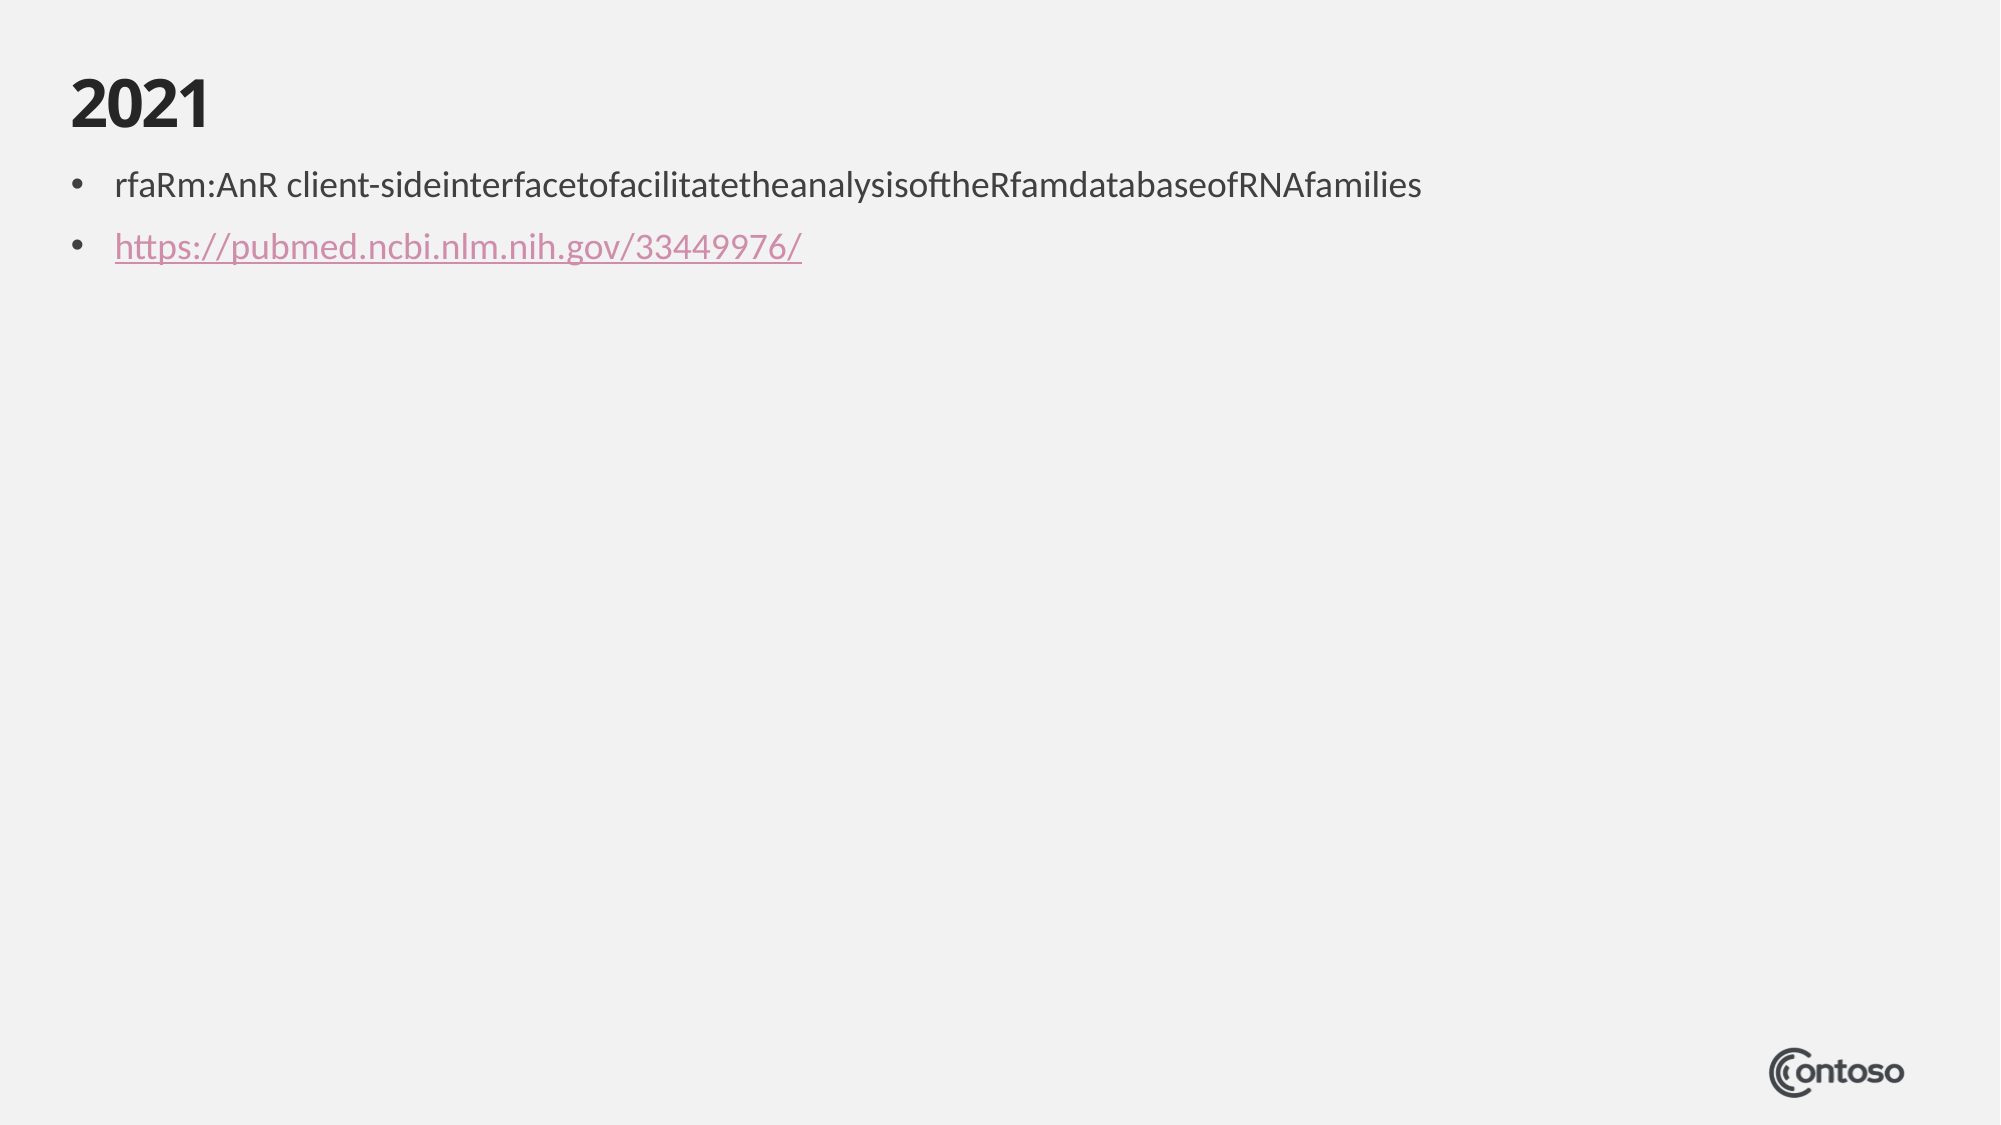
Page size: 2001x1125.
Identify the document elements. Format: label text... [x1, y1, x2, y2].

list rfaRm:AnR client-sideinterfacetofacilitatetheanalysisoftheRfamdatabaseofRNAfamilies https://pubmed.ncbi.nlm.nih.gov/33449976/ [70, 165, 1930, 993]
title 2021 [70, 70, 1930, 142]
